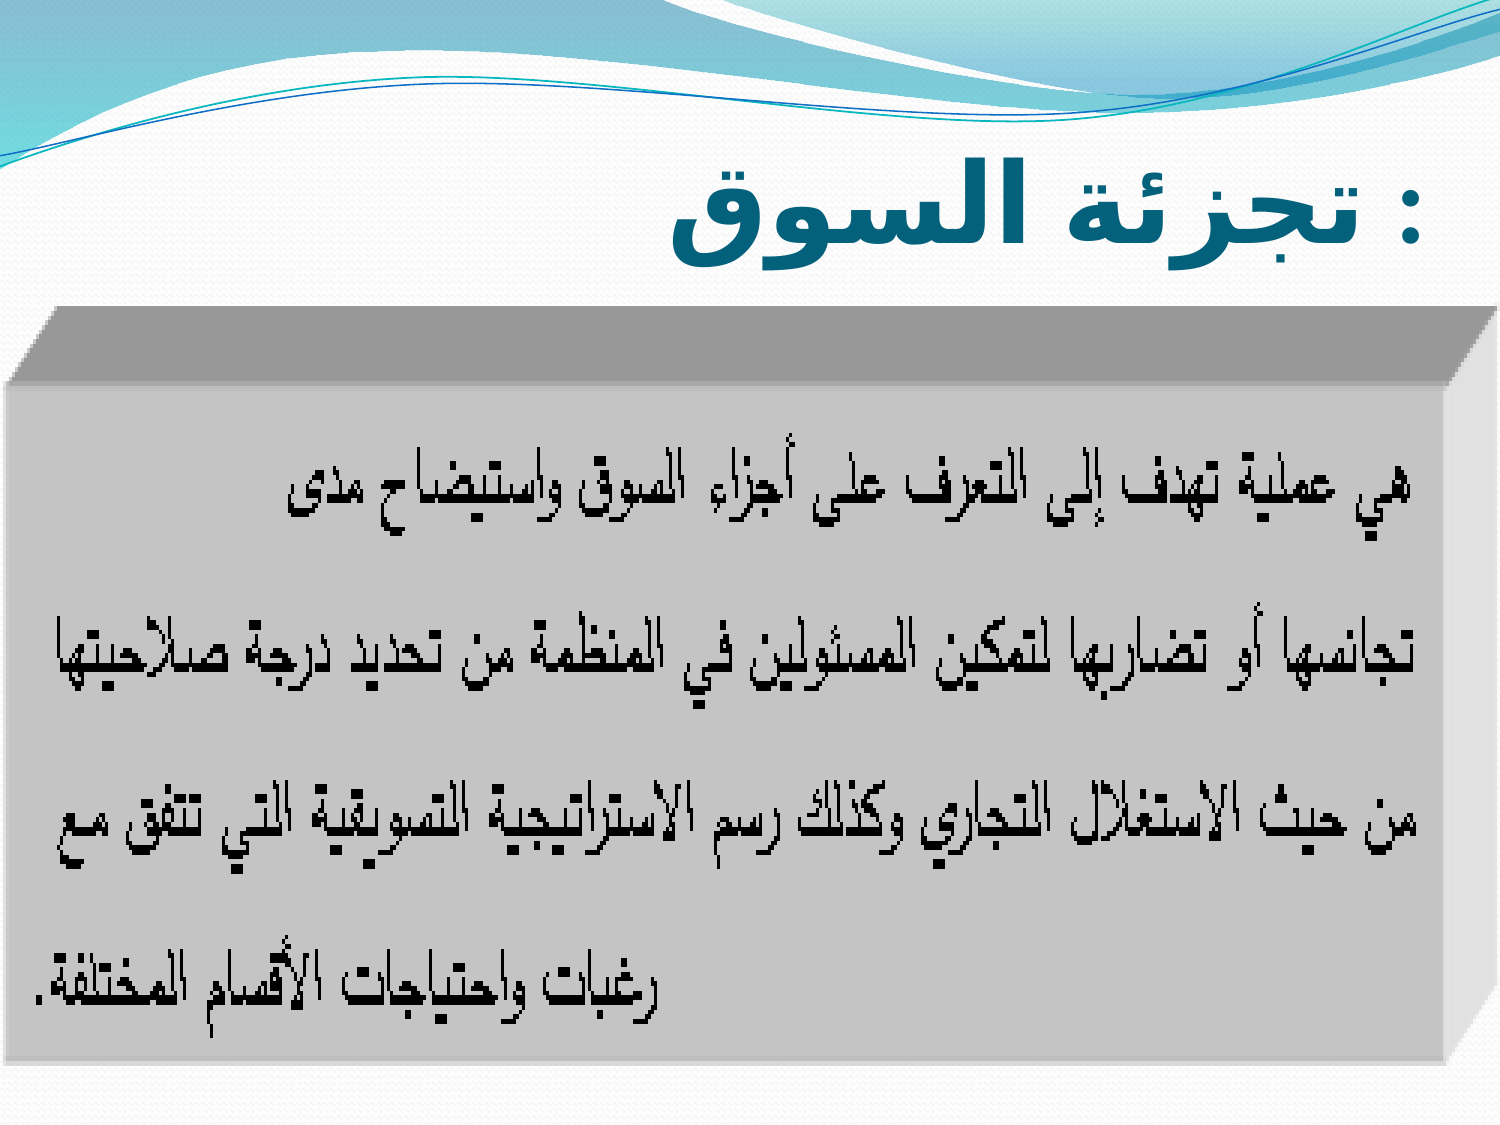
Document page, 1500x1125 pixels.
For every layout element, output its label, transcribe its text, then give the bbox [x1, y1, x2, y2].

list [0, 302, 1500, 1071]
title تجزئة السوق : [76, 78, 1427, 266]
